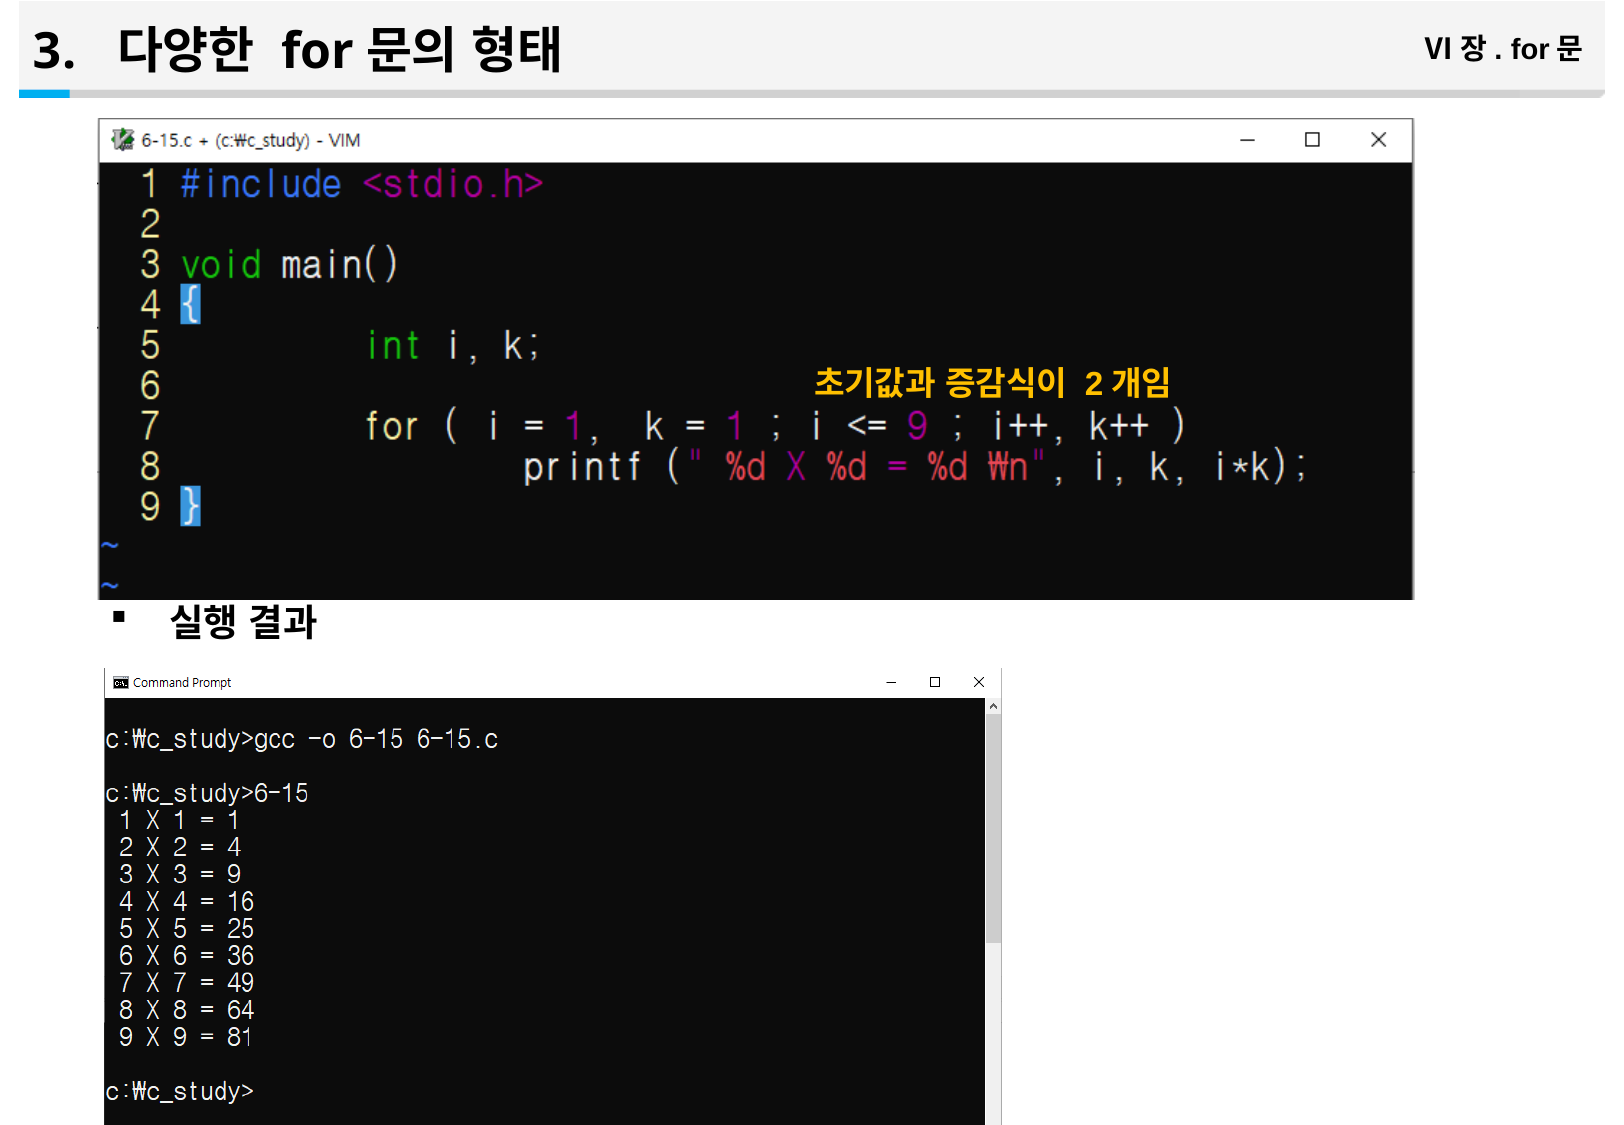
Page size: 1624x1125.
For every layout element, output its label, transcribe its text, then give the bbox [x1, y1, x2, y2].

picture [97, 118, 1415, 600]
picture [104, 668, 1002, 1125]
text_box 실행 결과 [20, 123, 1602, 652]
text_box Ⅵ장. for문 [1409, 22, 1607, 73]
list 다양한 for문의 형태 [17, 11, 1167, 85]
picture [19, 1, 1605, 98]
